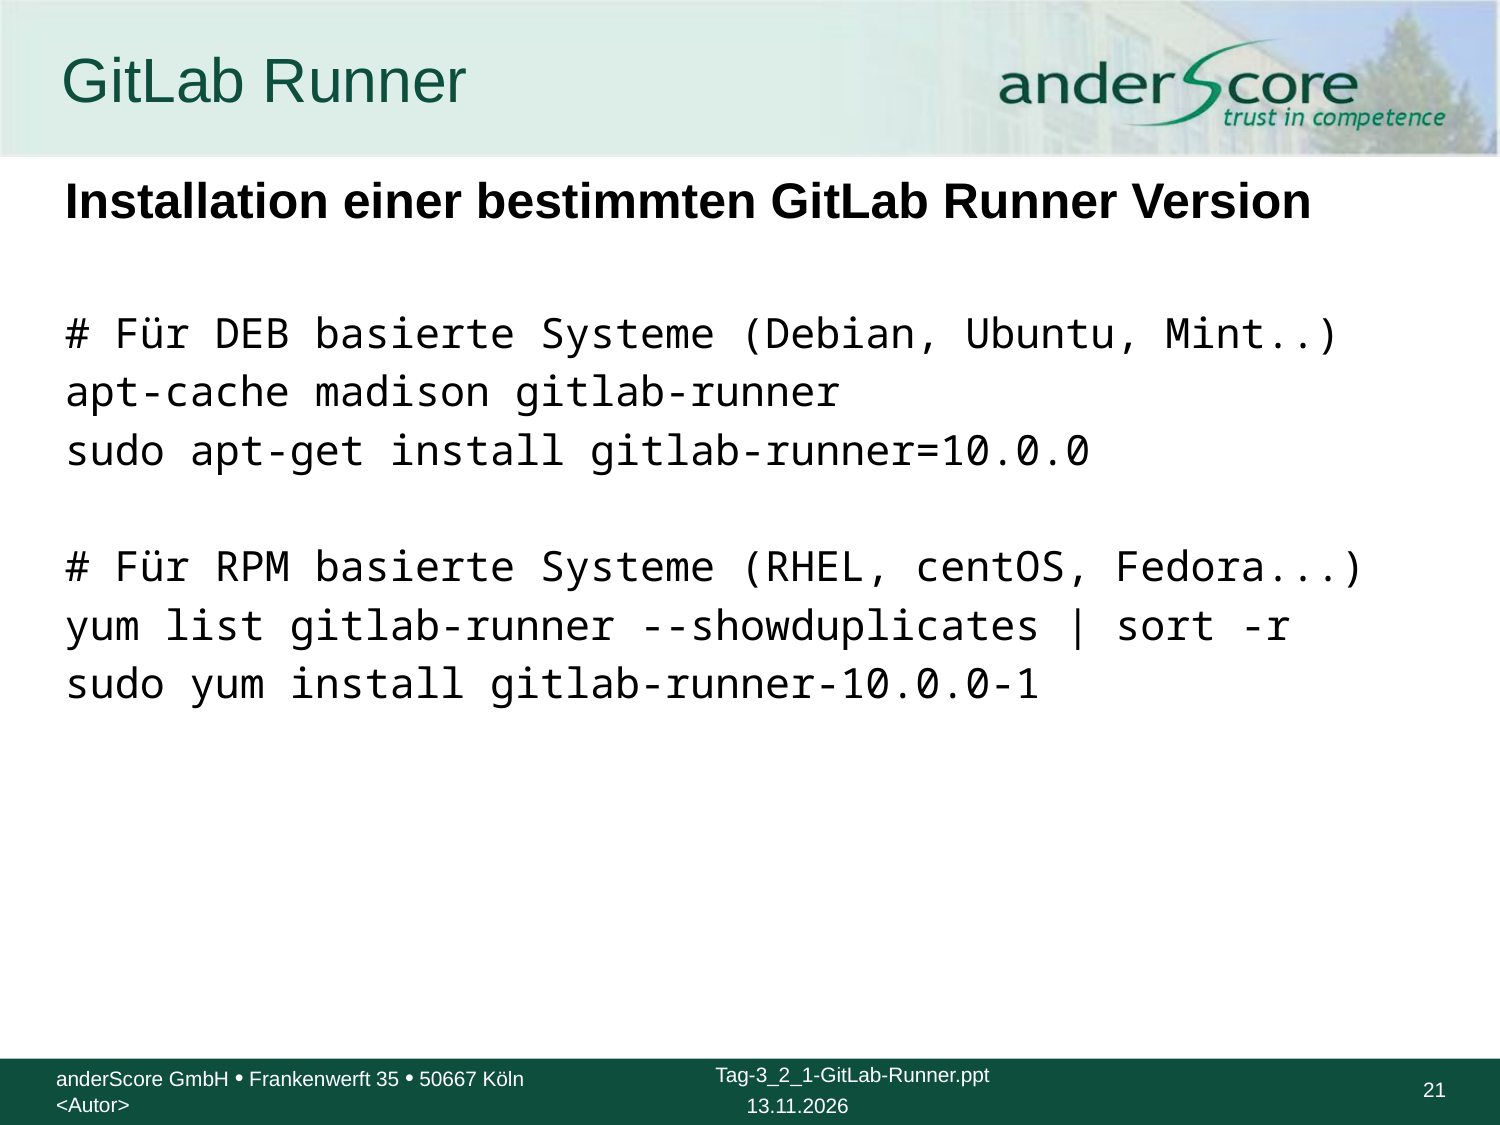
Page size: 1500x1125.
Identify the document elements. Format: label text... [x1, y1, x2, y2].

title GitLab Runner [46, 24, 959, 141]
list Installation einer bestimmten GitLab Runner Version # Für DEB basierte Systeme (Debian, Ubuntu, Mint..) apt-cache madison gitlab-runner sudo apt-get install gitlab-runner=10.0.0 # Für RPM basierte Systeme (RHEL, centOS, Fedora...) yum list gitlab-runner --showduplicates | sort -r sudo yum install gitlab-runner-10.0.0-1 [49, 160, 1447, 1047]
picture [0, 0, 1500, 157]
